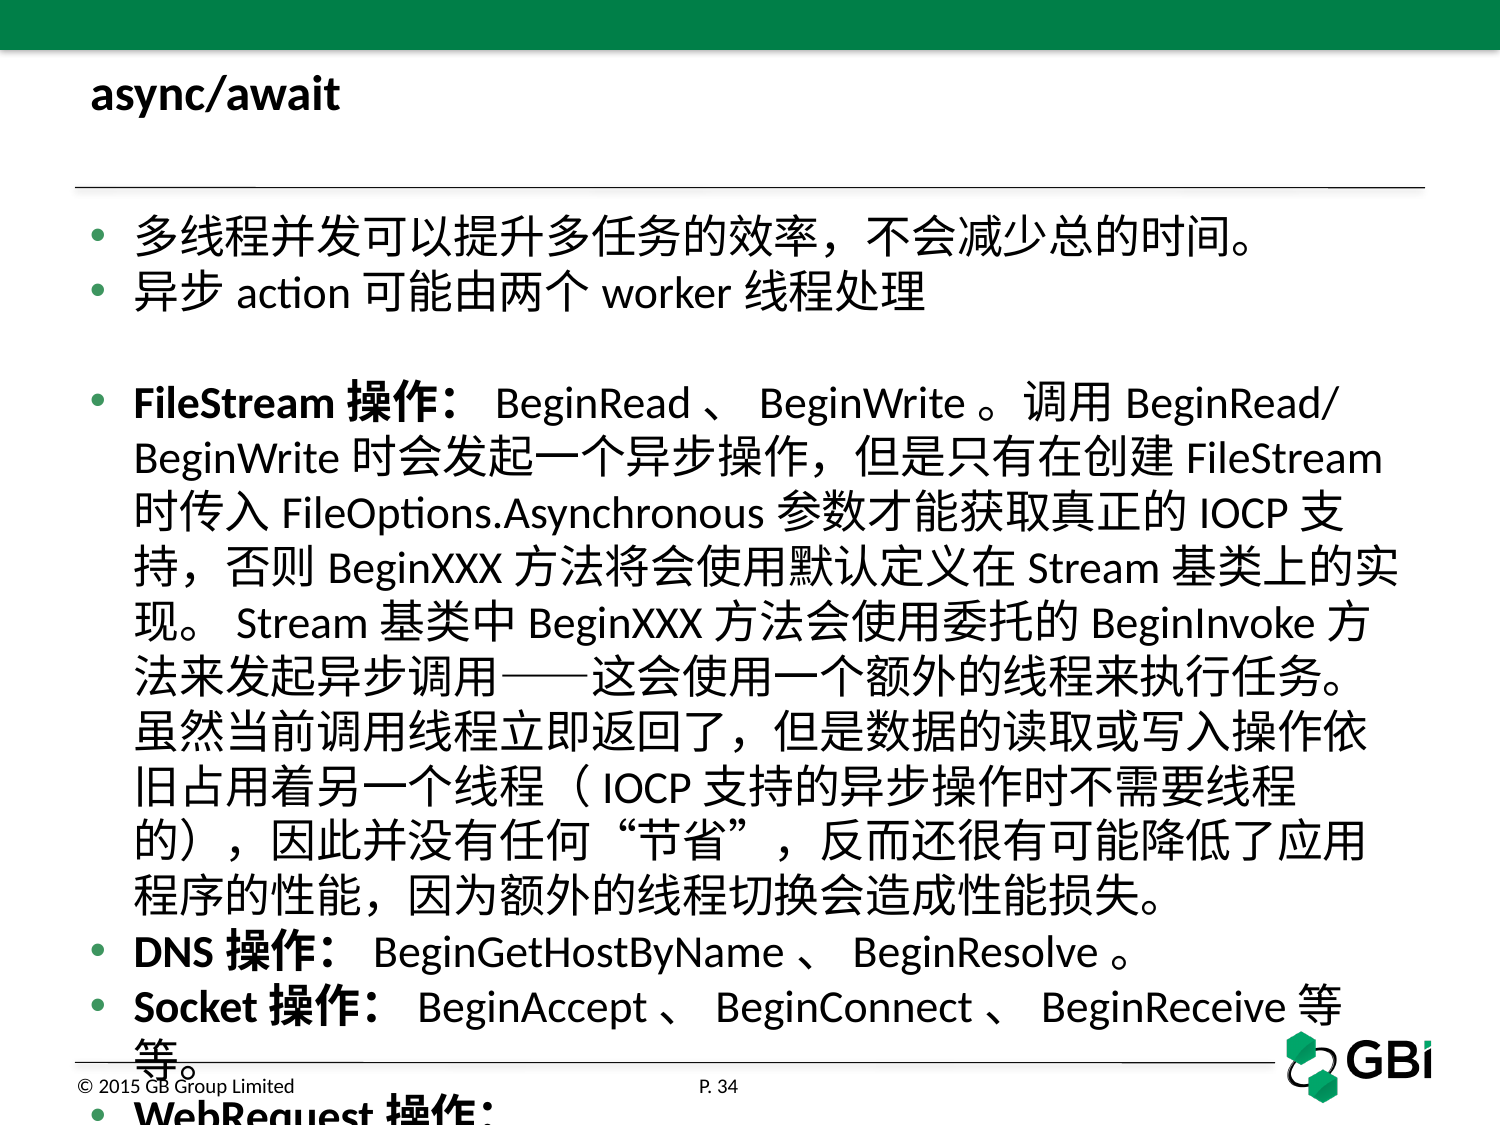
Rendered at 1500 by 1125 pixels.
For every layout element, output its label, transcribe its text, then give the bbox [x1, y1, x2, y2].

list 多线程并发可以提升多任务的效率，不会减少总的时间。 异步action可能由两个worker线程处理 FileStream操作：BeginRead、BeginWrite。调用BeginRead/BeginWrite时会发起一个异步操作，但是只有在创建FileStream时传入FileOptions.Asynchronous参数才能获取真正的IOCP支持，否则BeginXXX方法将会使用默认定义在Stream基类上的实现。Stream基类中BeginXXX方法会使用委托的BeginInvoke方法来发起异步调用——这会使用一个额外的线程来执行任务。虽然当前调用线程立即返回了，但是数据的读取或写入操作依旧占用着另一个线程（IOCP支持的异步操作时不需要线程的），因此并没有任何“节省”，反而还很有可能降低了应用程序的性能，因为额外的线程切换会造成性能损失。 DNS操作：BeginGetHostByName、BeginResolve。 Socket操作：BeginAccept、BeginConnect、BeginReceive等等。 WebRequest操作：BeginGetRequestStream、BeginGetResponse。 SqlCommand操作：BeginExecuteReader、BeginExecuteNonQuery等等。这可能是开发一个Web应用时最常用的异步操作了。如果需要在执行数据库操作时得到IOCP支持，那么需要在连接字符串中标记Asynchronous Processing为true（默认为false），否则在调用BeginXXX操作时就会抛出异常。 WebServcie调用操作：例如.NET 2.0或WCF生成的Web Service Proxy中的BeginXXX方法、WCF中ClientBase<TChannel>的InvokeAsync方法 [75, 200, 1425, 1013]
picture [1275, 1023, 1450, 1112]
title async/await [75, 57, 1425, 188]
